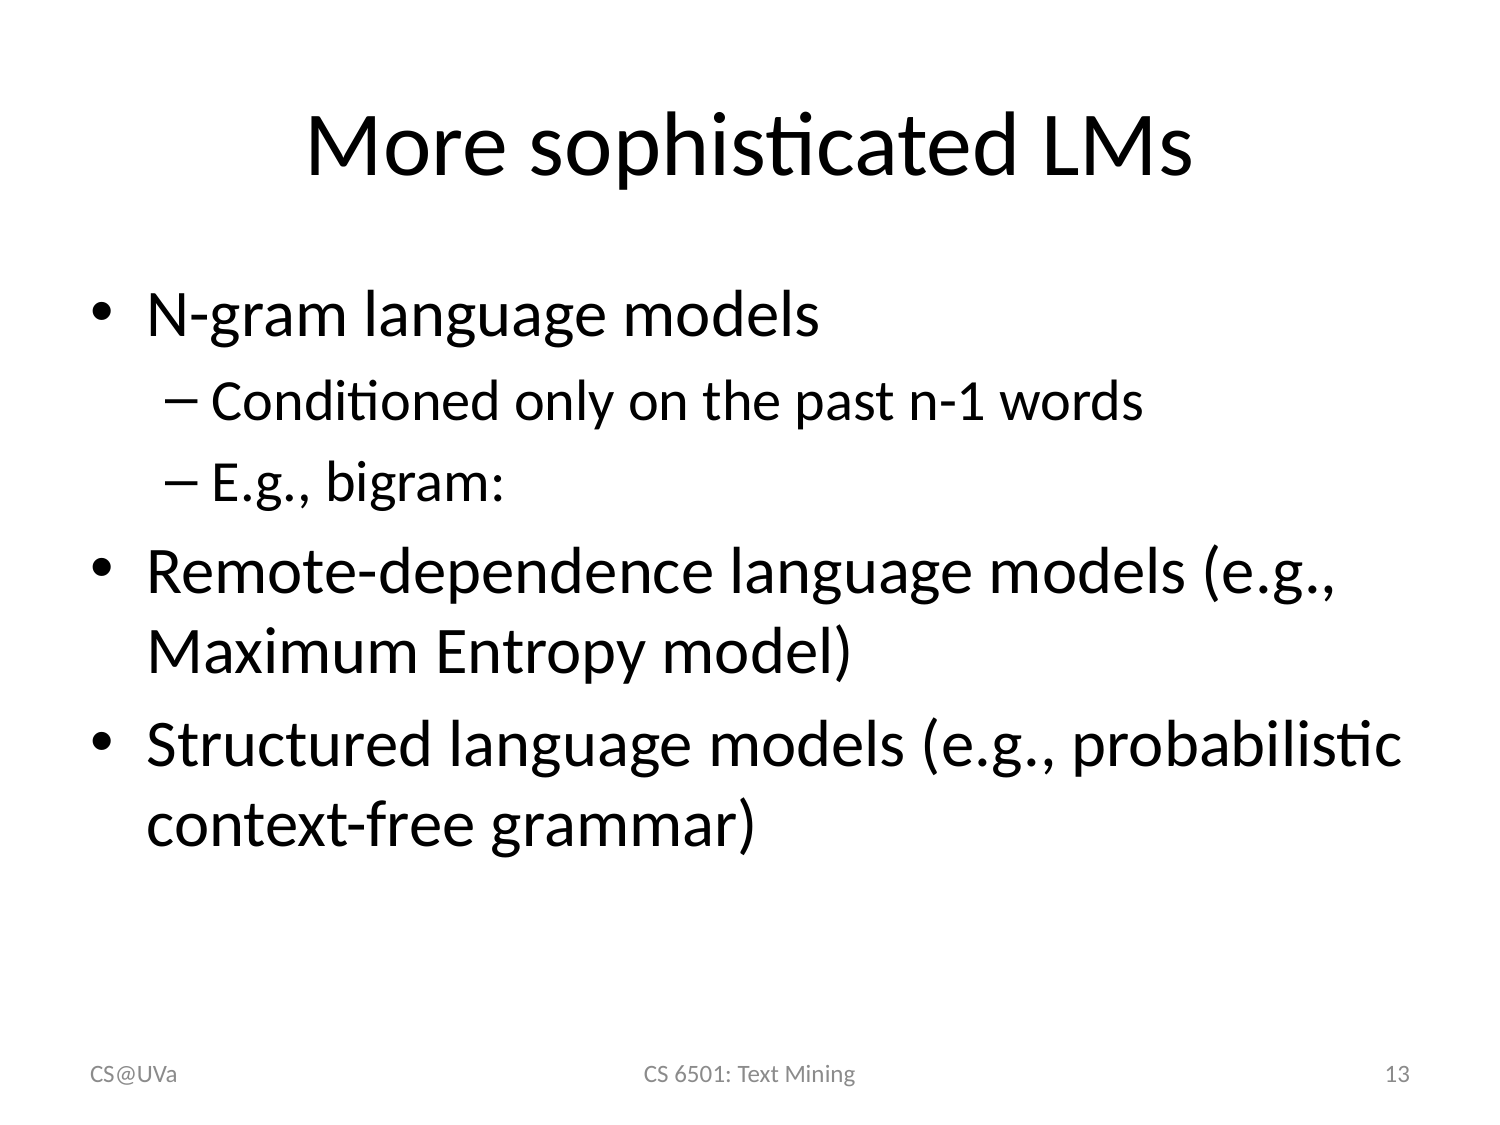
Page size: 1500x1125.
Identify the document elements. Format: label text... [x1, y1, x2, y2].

slide_number CS@UVa [75, 1042, 425, 1103]
slide_number 13 [1074, 1042, 1425, 1103]
footer CS 6501: Text Mining [512, 1042, 988, 1103]
title More sophisticated LMs [75, 45, 1425, 233]
